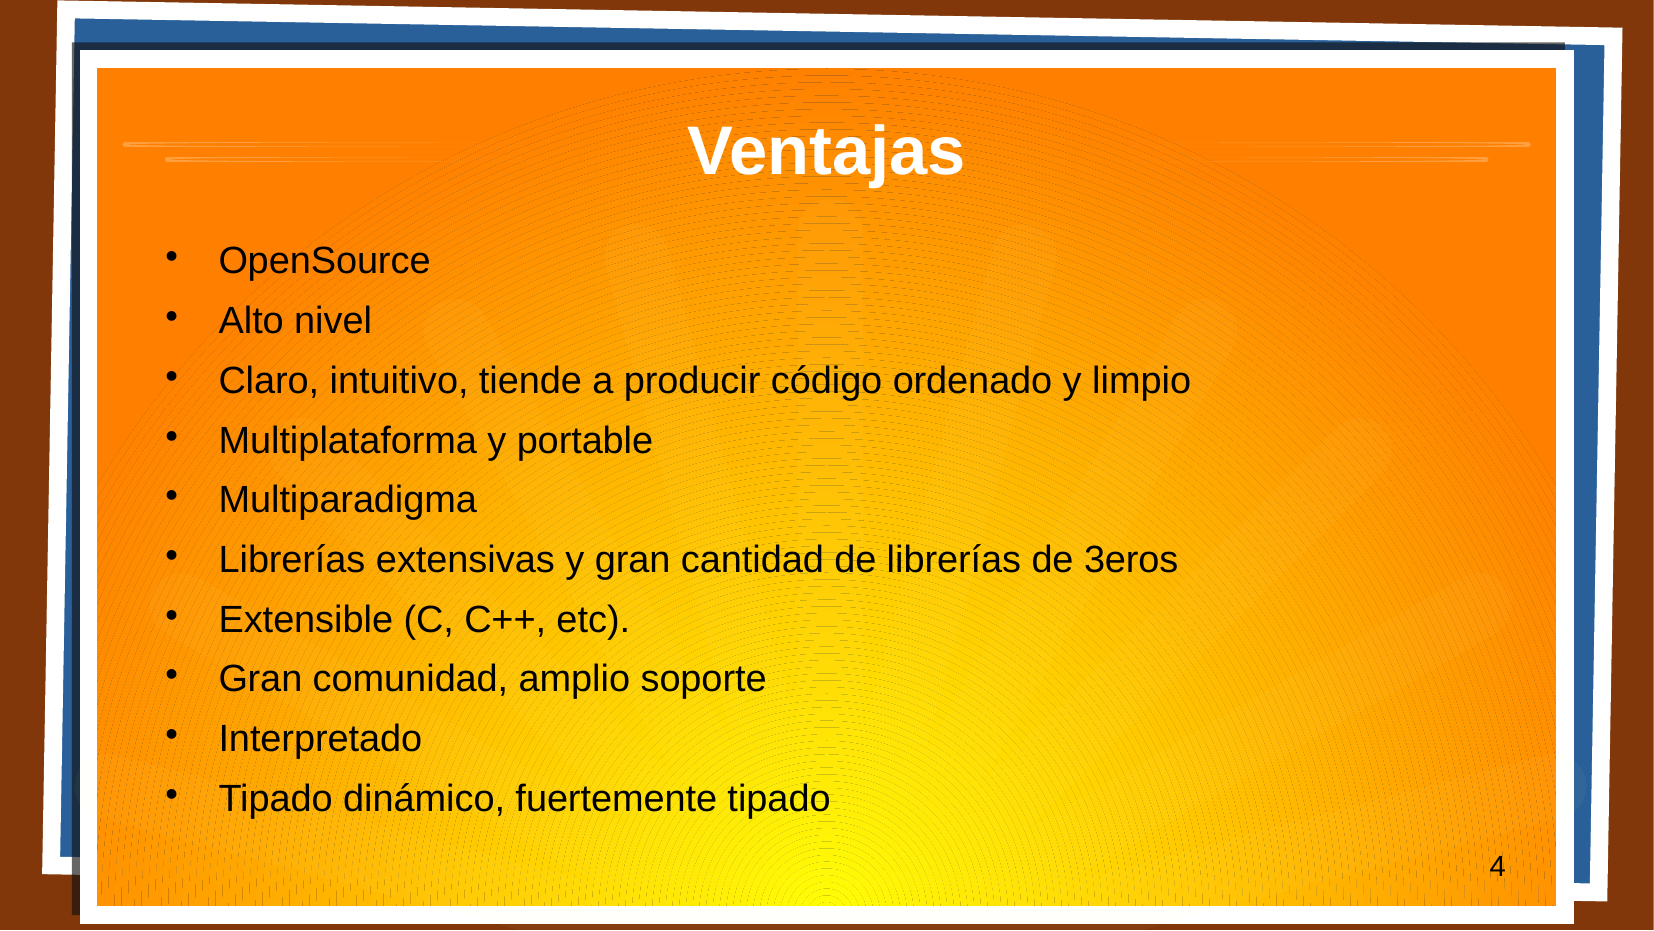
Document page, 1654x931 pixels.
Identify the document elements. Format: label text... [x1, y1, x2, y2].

slide_number 4 [1151, 847, 1506, 912]
list OpenSource Alto nivel Claro, intuitivo, tiende a producir código ordenado y limpio Multiplataforma y portable Multiparadigma Librerías extensivas y gran cantidad de librerías de 3eros Extensible (C, C++, etc). Gran comunidad, amplio soporte Interpretado Tipado dinámico, fuertemente tipado [147, 236, 1506, 827]
title Ventajas [531, 73, 1122, 222]
